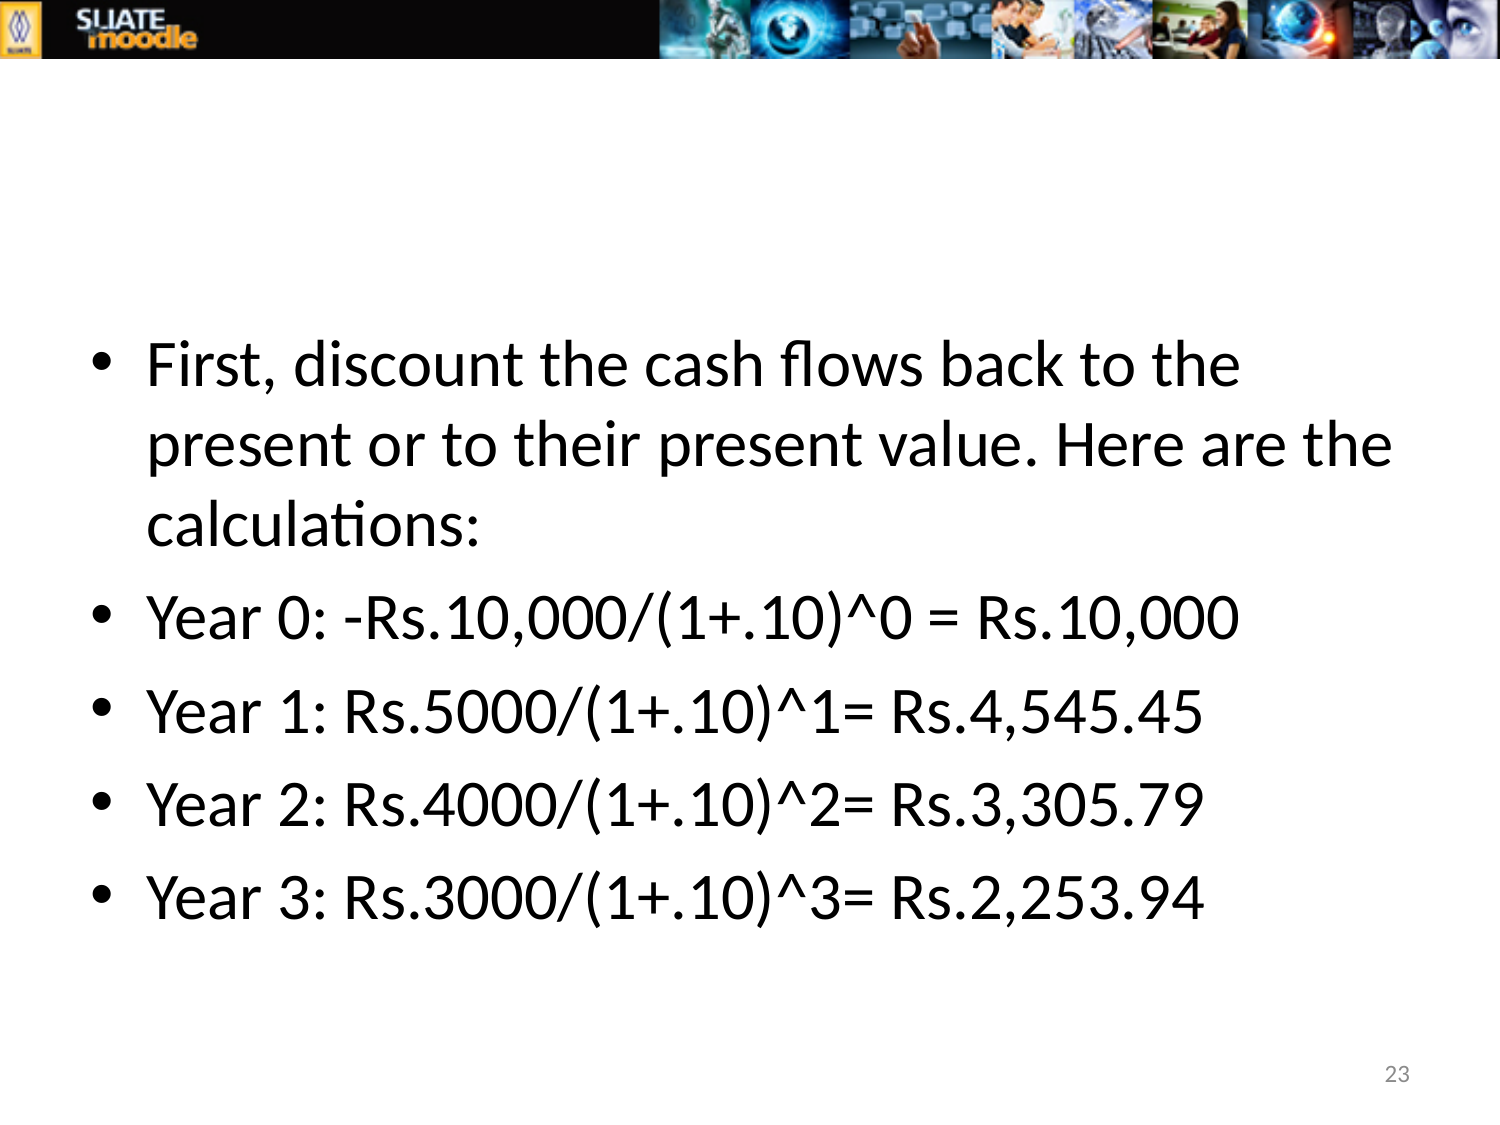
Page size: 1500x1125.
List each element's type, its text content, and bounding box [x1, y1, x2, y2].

list First, discount the cash flows back to the present or to their present value. Here are the calculations: Year 0: -Rs.10,000/(1+.10)^0 = Rs.10,000 Year 1: Rs.5000/(1+.10)^1= Rs.4,545.45 Year 2: Rs.4000/(1+.10)^2= Rs.3,305.79 Year 3: Rs.3000/(1+.10)^3= Rs.2,253.94 [75, 312, 1425, 1005]
picture [0, 0, 1500, 59]
slide_number 23 [1074, 1042, 1425, 1103]
